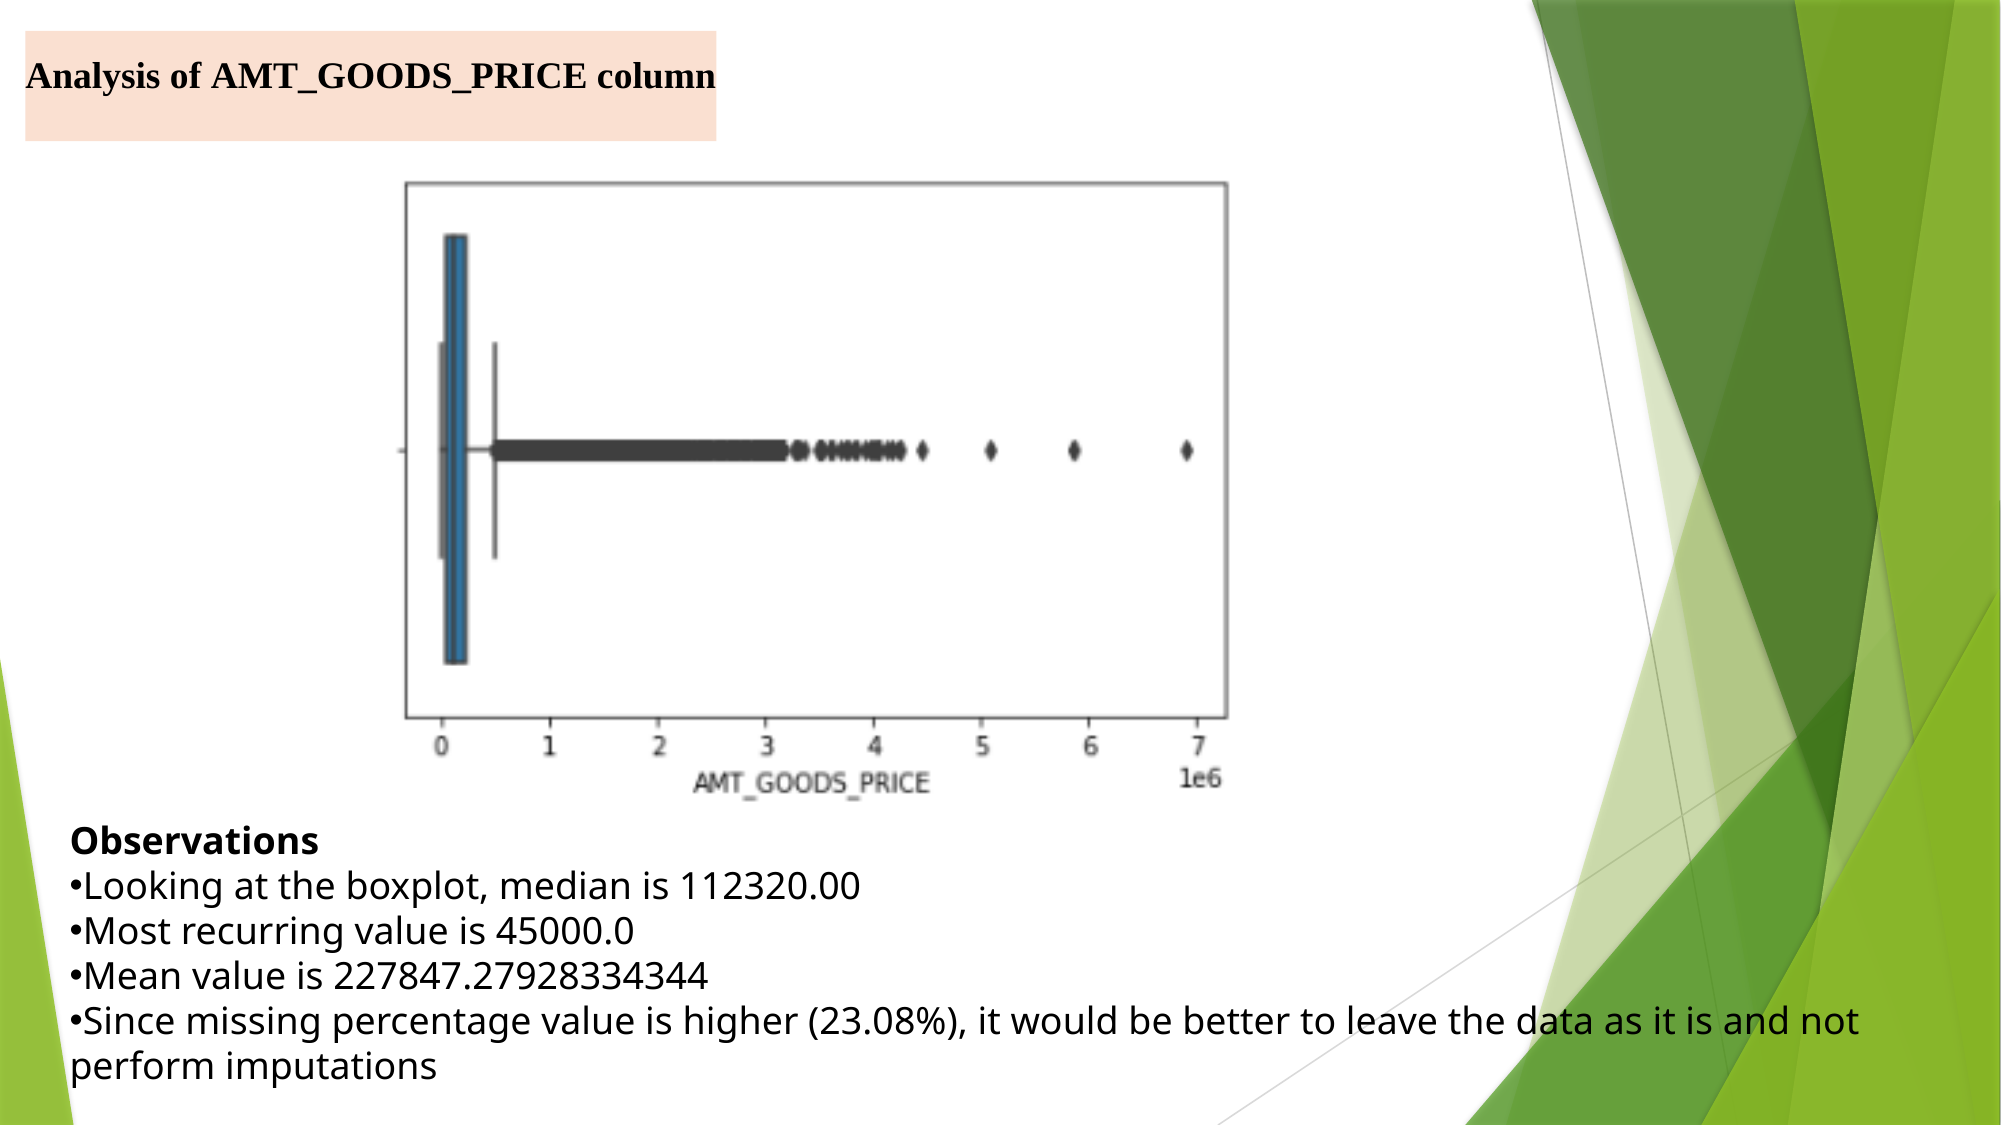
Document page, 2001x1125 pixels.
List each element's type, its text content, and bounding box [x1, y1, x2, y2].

picture [373, 165, 1296, 811]
text_box Observations Looking at the boxplot, median is 112320.00 Most recurring value is 45000.0 Mean value is 227847.27928334344 Since missing percentage value is higher (23.08%), it would be better to leave the data as it is and not perform imputations [54, 809, 1961, 1095]
text_box Analysis of AMT_GOODS_PRICE column [25, 30, 717, 142]
